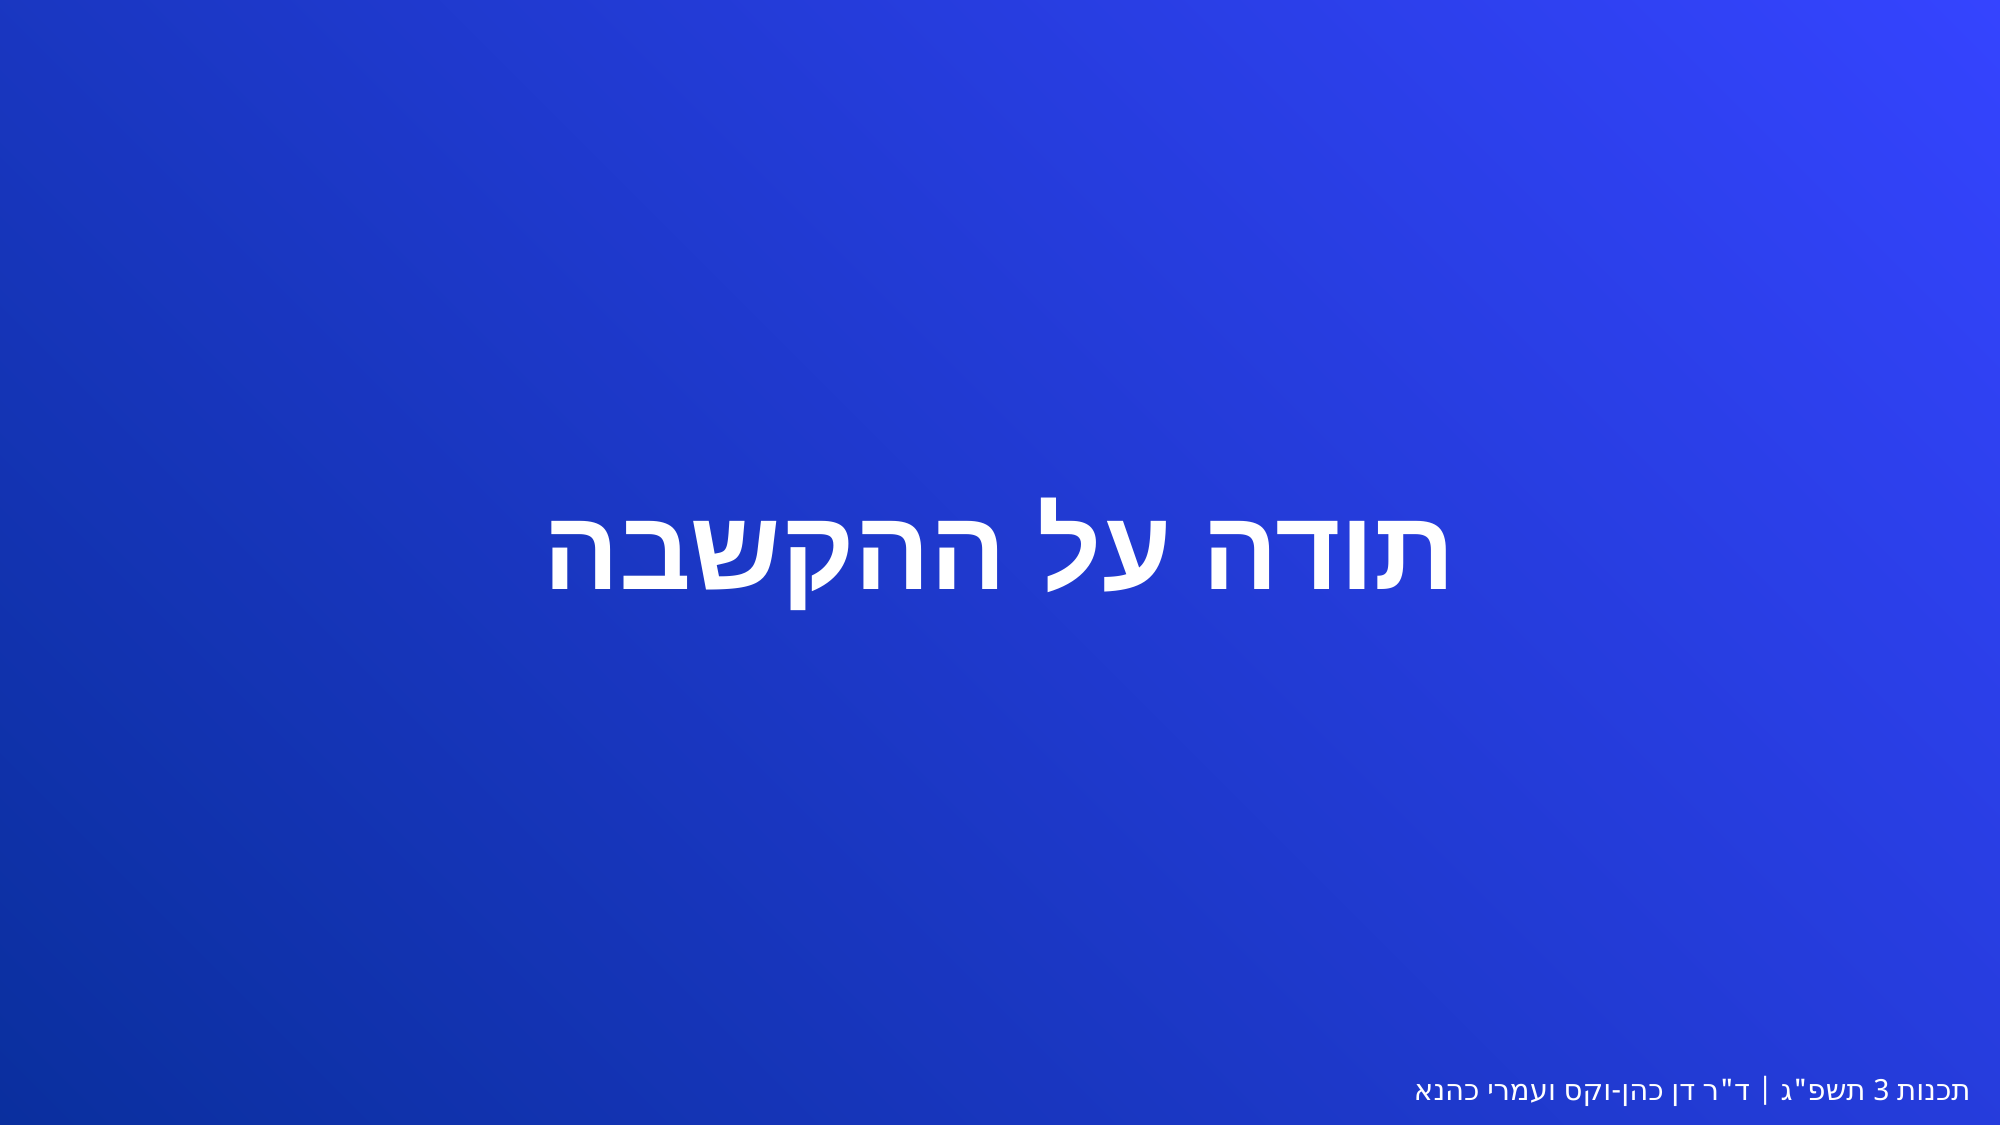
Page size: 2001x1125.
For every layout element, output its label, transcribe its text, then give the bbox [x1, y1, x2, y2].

title תודה על ההקשבה [249, 357, 1750, 749]
